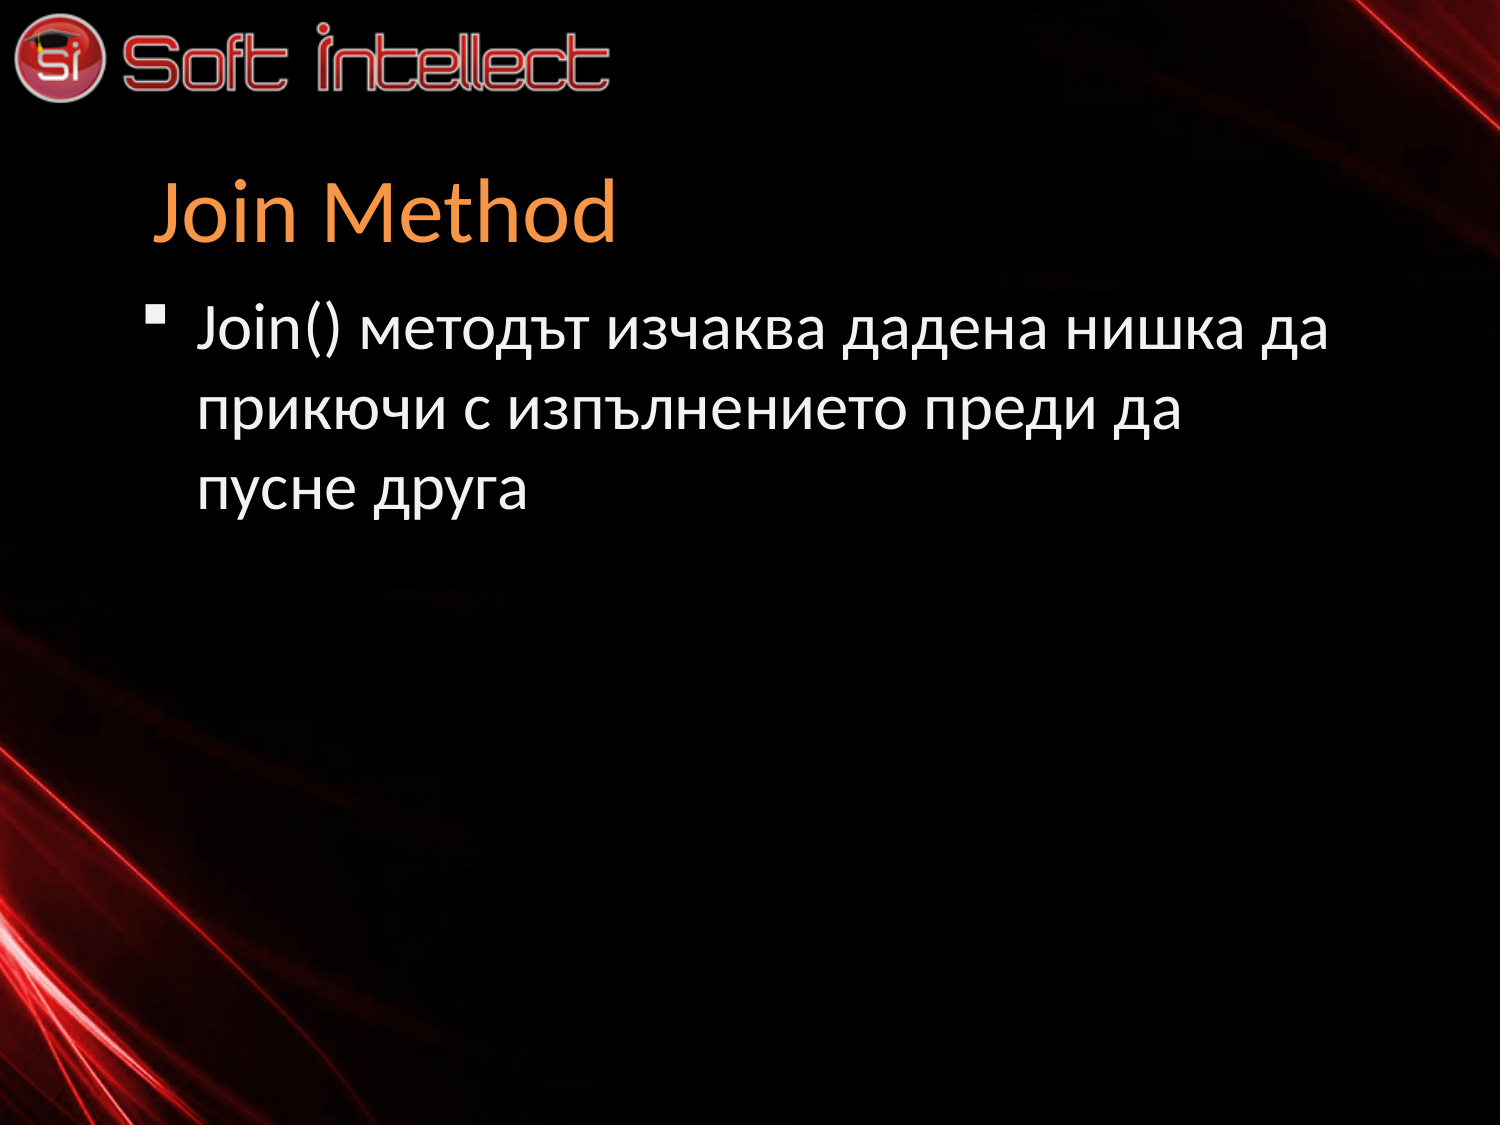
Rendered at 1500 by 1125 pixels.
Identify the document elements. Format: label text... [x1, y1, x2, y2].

picture [0, 0, 1500, 1125]
title Join Method [137, 112, 1488, 300]
list Join() методът изчаква дадена нишка да прикючи с изпълнението преди да пусне друга [125, 275, 1375, 1018]
